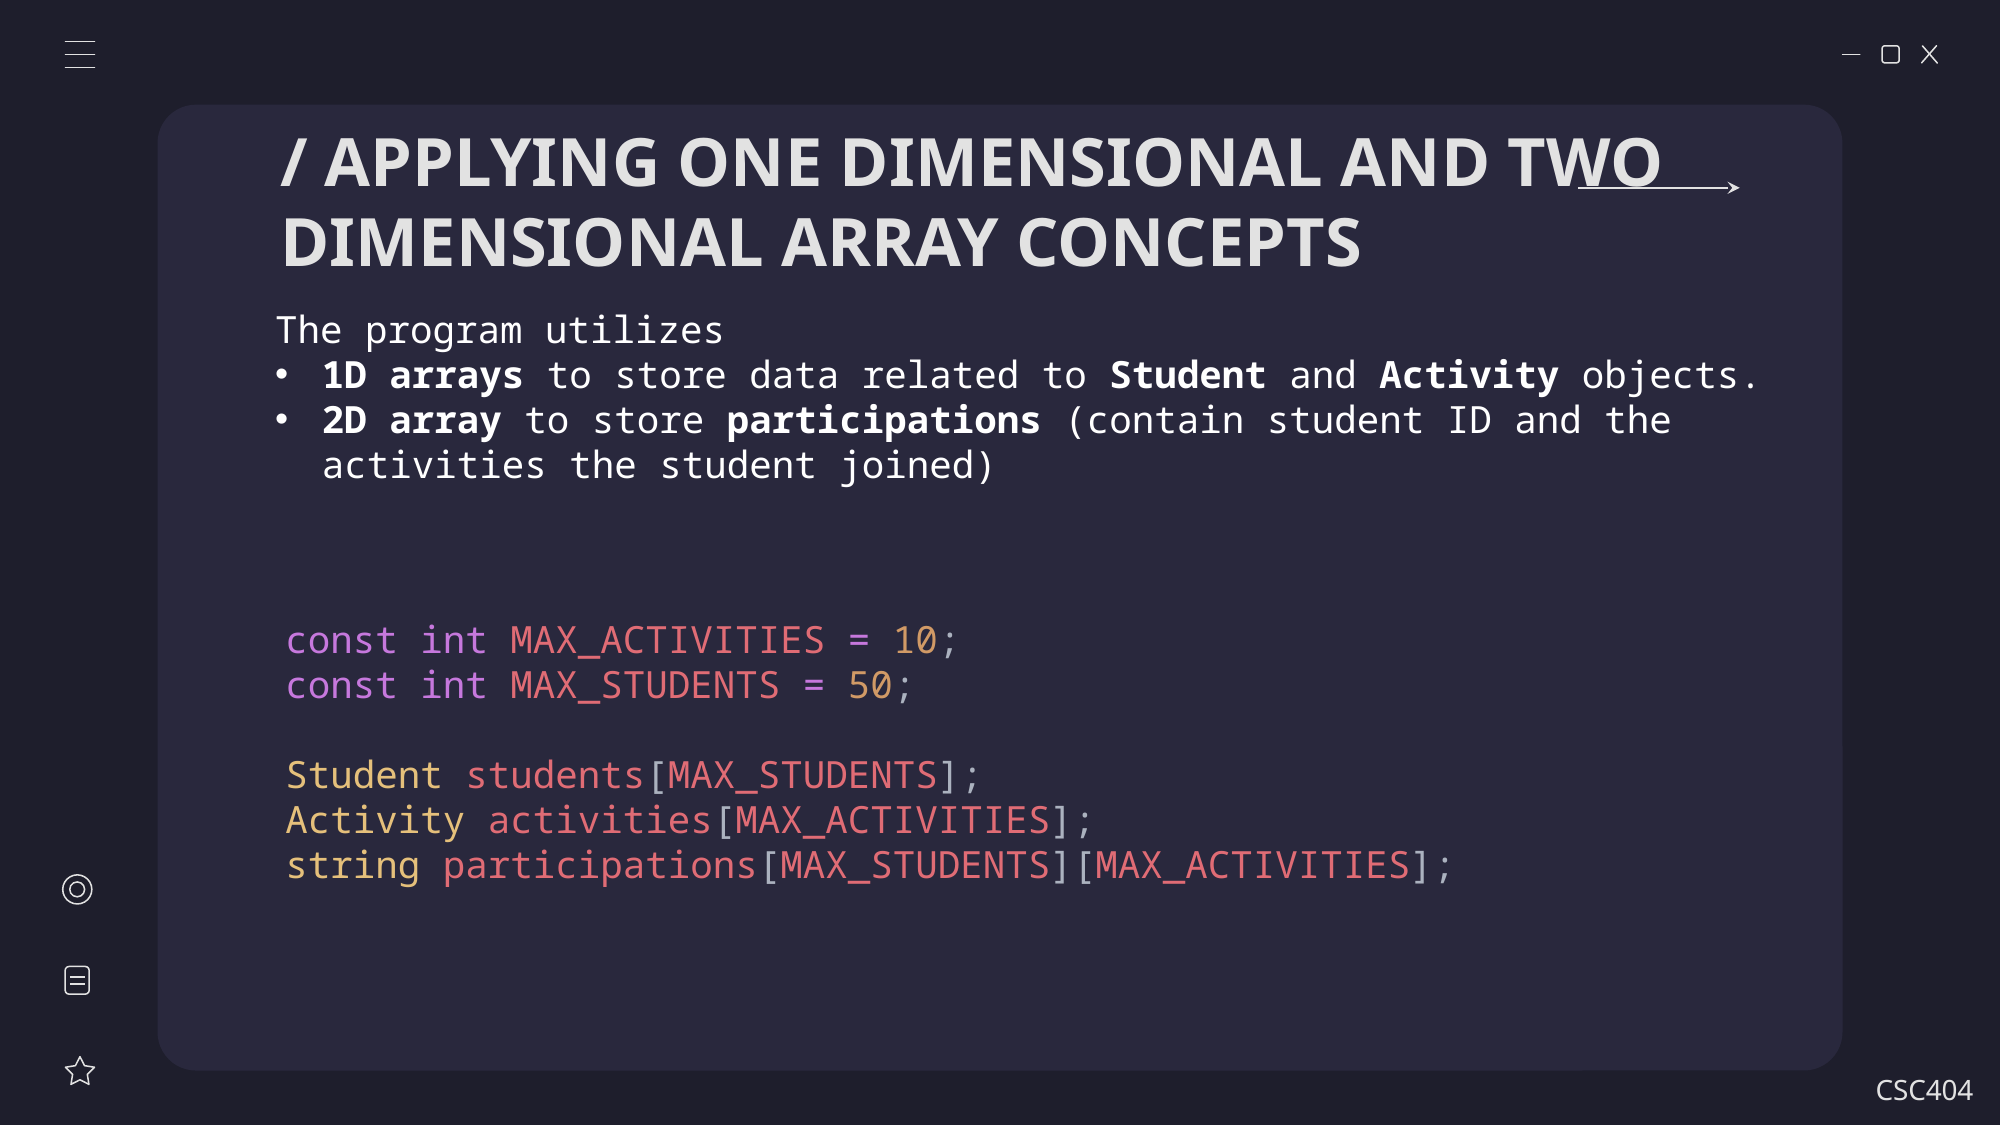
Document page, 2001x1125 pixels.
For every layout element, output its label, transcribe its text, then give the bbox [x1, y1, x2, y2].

text_box [61, 37, 99, 46]
text_box const int MAX_ACTIVITIES = 10; const int MAX_STUDENTS = 50; Student students[MAX_STUDENTS]; Activity activities[MAX_ACTIVITIES]; string participations[MAX_STUDENTS][MAX_ACTIVITIES]; [270, 609, 1523, 894]
title / APPLYING ONE DIMENSIONAL AND TWO DIMENSIONAL ARRAY CONCEPTS [260, 112, 1762, 287]
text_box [65, 41, 95, 68]
text_box The program utilizes 1D arrays to store data related to Student and Activity objects. 2D array to store participations (contain student ID and the activities the student joined) [260, 298, 1796, 494]
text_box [62, 874, 95, 1085]
subtitle CSC404 [1739, 1058, 1973, 1120]
